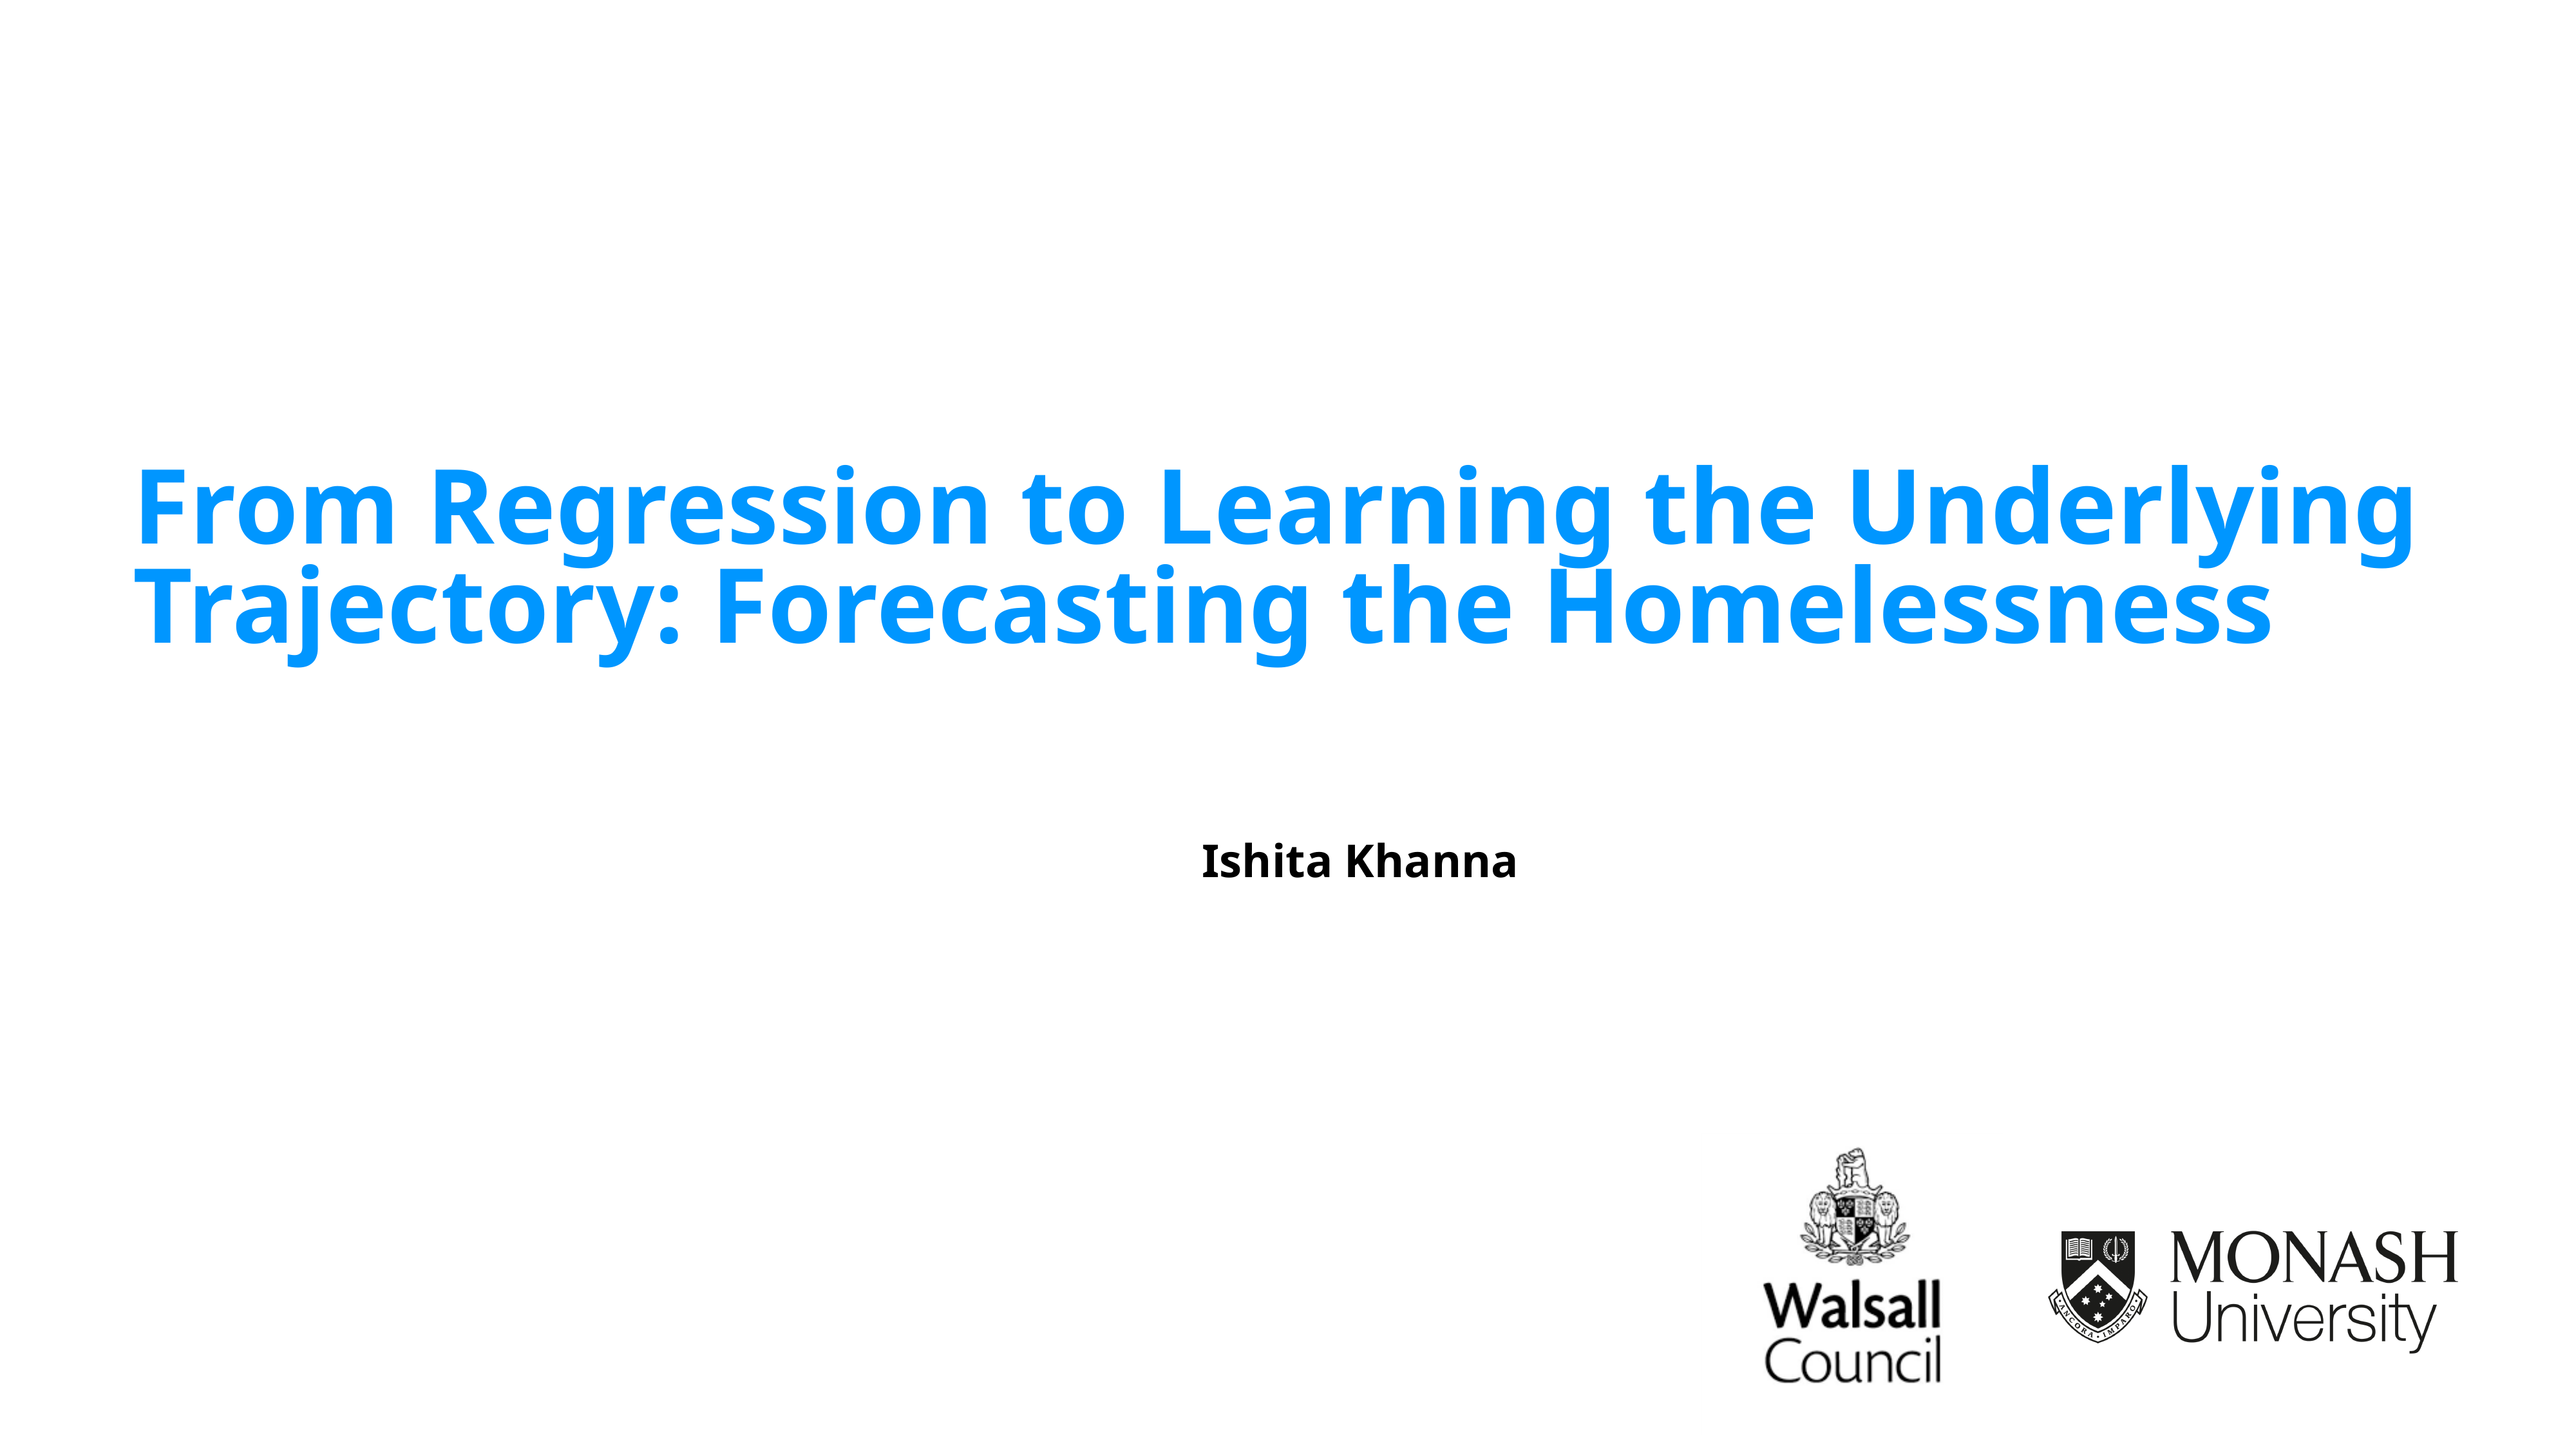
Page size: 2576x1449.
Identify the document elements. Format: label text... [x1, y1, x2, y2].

title From Regression to Learning the Underlying Trajectory: Forecasting the Homelessness [127, 366, 2449, 669]
list Ishita Khanna [1197, 827, 1525, 895]
picture [1701, 1124, 2537, 1444]
